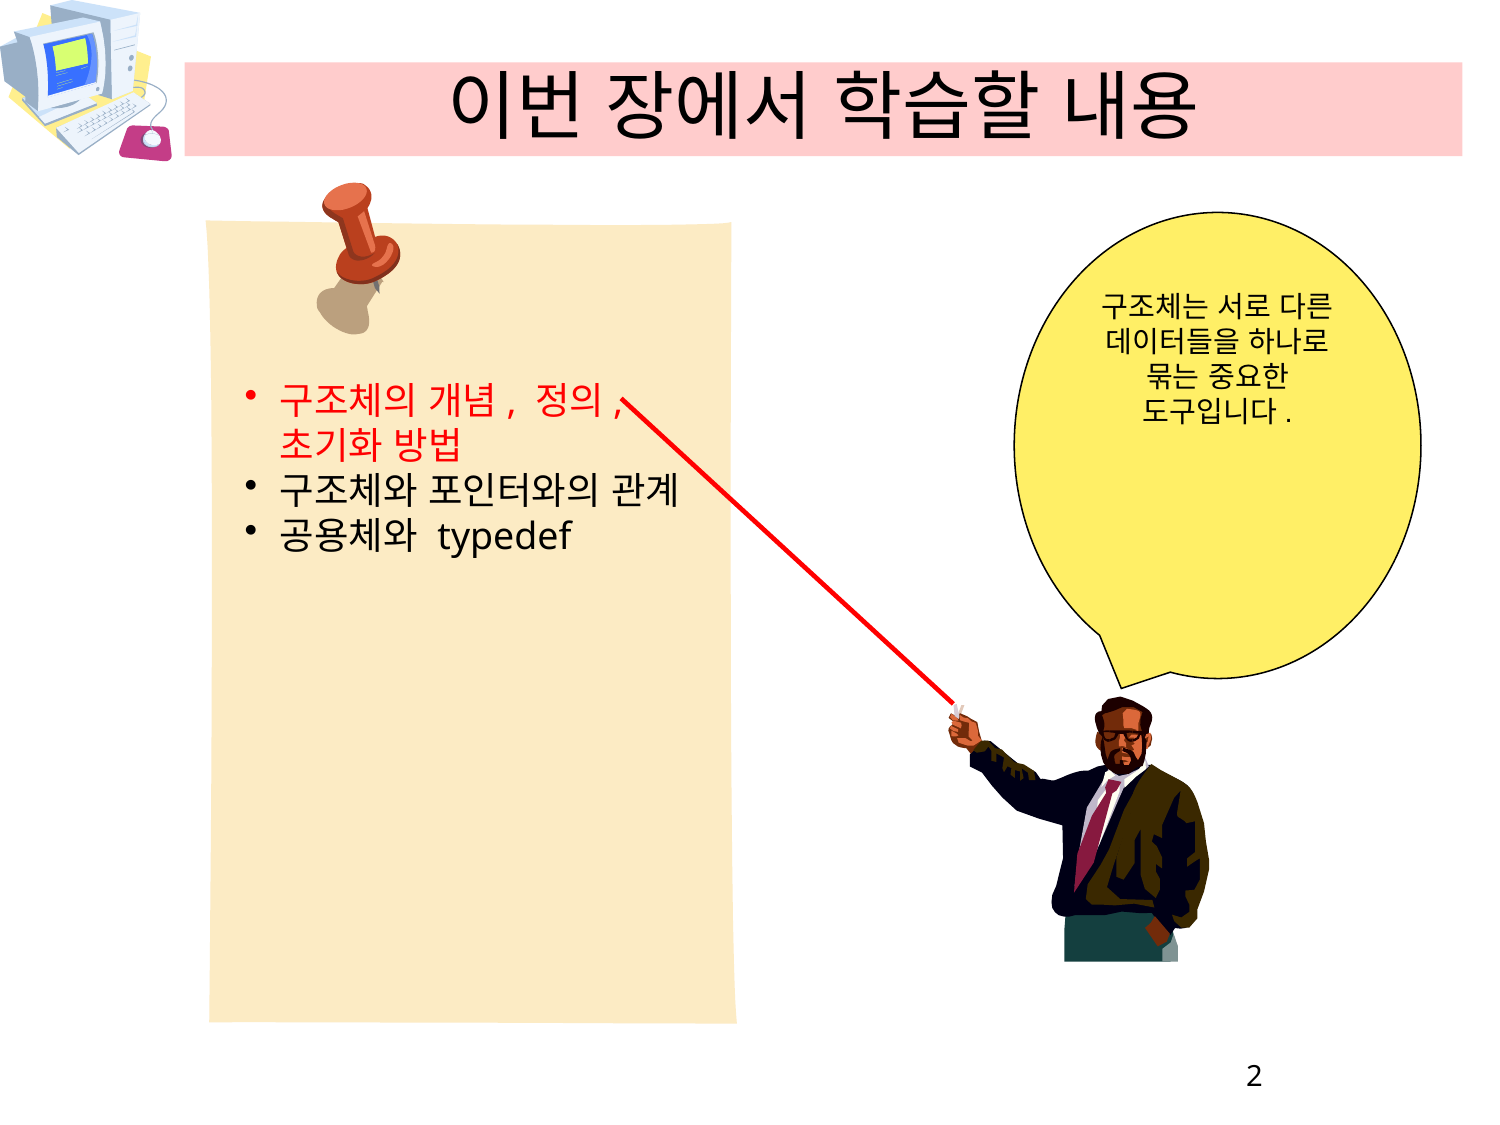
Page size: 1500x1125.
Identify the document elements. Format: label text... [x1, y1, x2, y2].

text_box 구조체는 서로 다른 데이터들을 하나로 묶는 중요한 도구입니다. [1014, 212, 1421, 466]
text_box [620, 398, 954, 705]
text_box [145, 168, 793, 1063]
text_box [948, 696, 1210, 962]
slide_number 2 [965, 1050, 1278, 1125]
text_box 구조체는 서로 다른 데이터들을 하나로 묶는 중요한 도구입니다. [1015, 467, 1421, 689]
title 이번 장에서 학습할 내용 [184, 62, 1463, 157]
